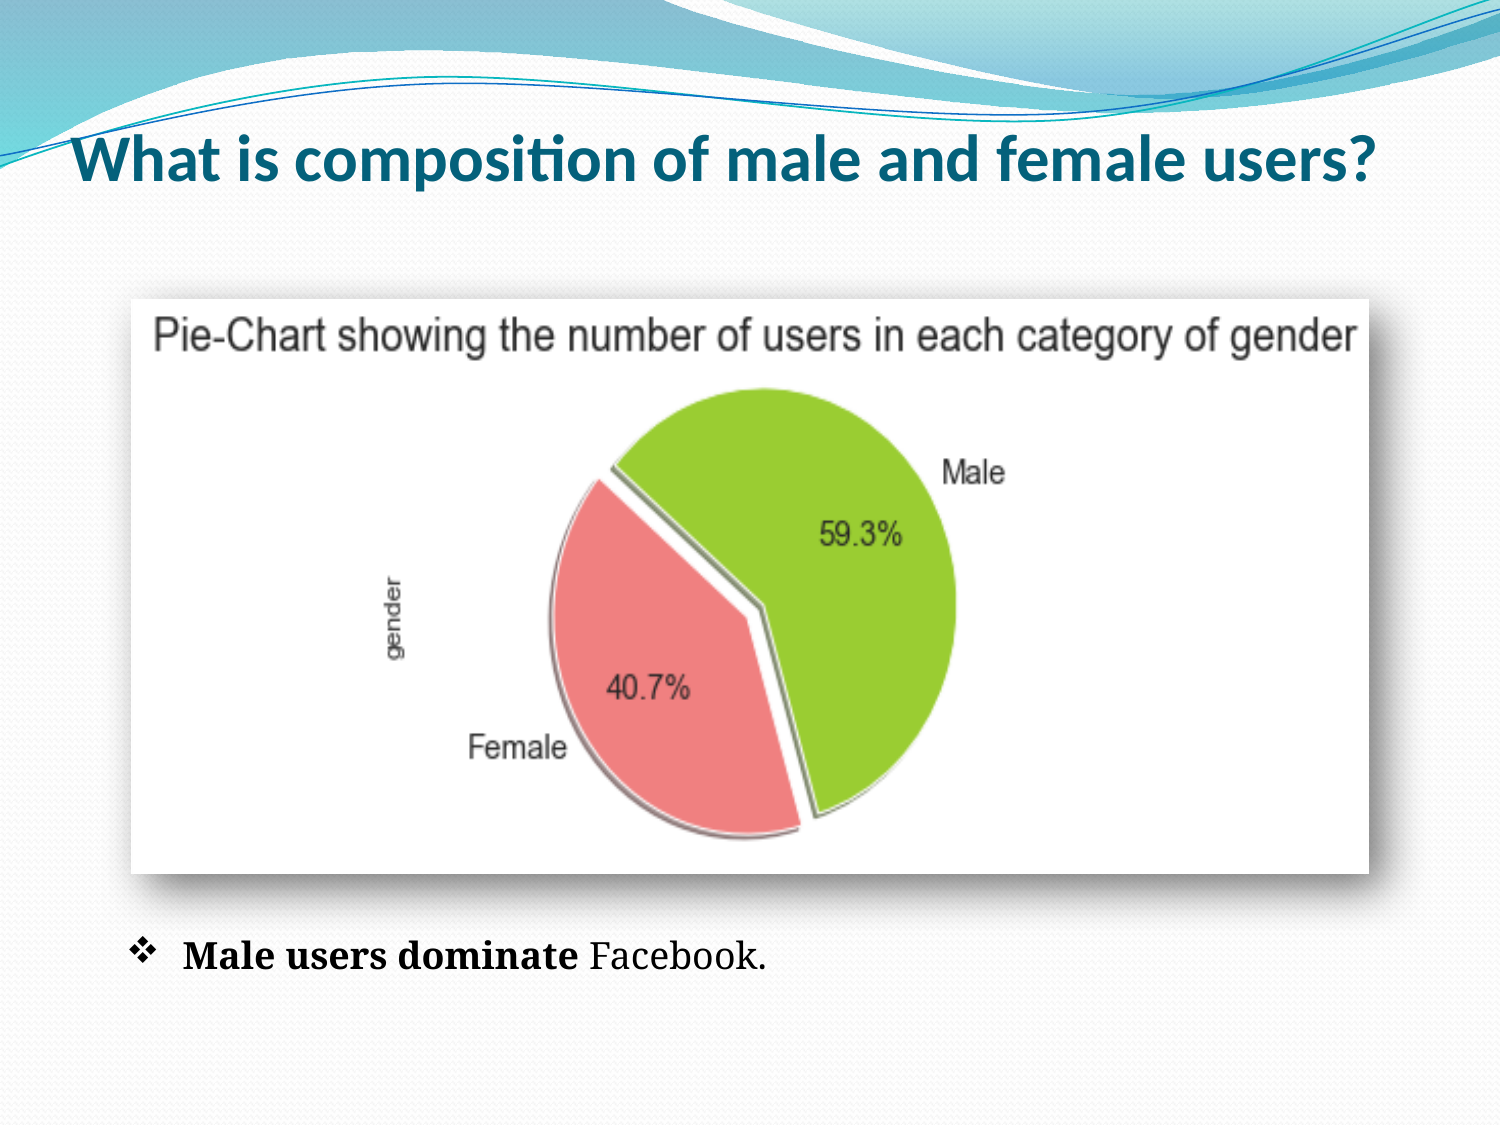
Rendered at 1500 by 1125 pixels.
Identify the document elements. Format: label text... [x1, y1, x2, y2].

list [131, 299, 1369, 874]
title What is composition of male and female users? [50, 87, 1400, 275]
text_box Male users dominate Facebook. [111, 924, 1313, 985]
